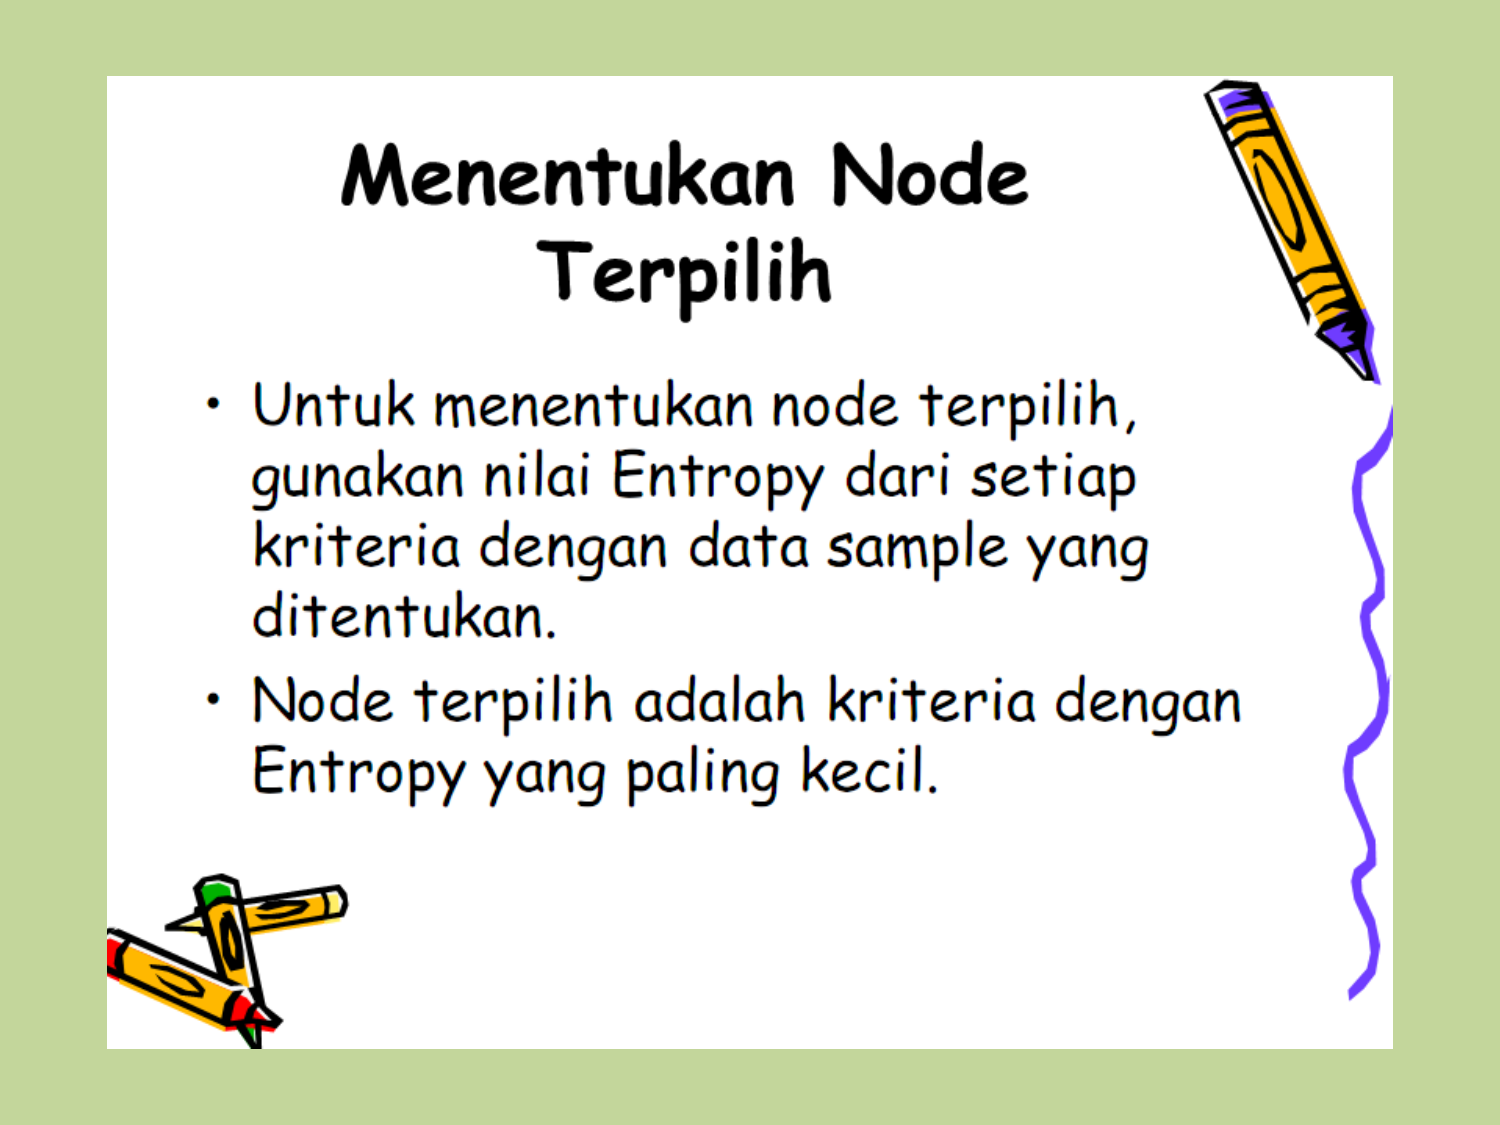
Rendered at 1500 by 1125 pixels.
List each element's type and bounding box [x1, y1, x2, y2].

picture [107, 76, 1393, 1049]
